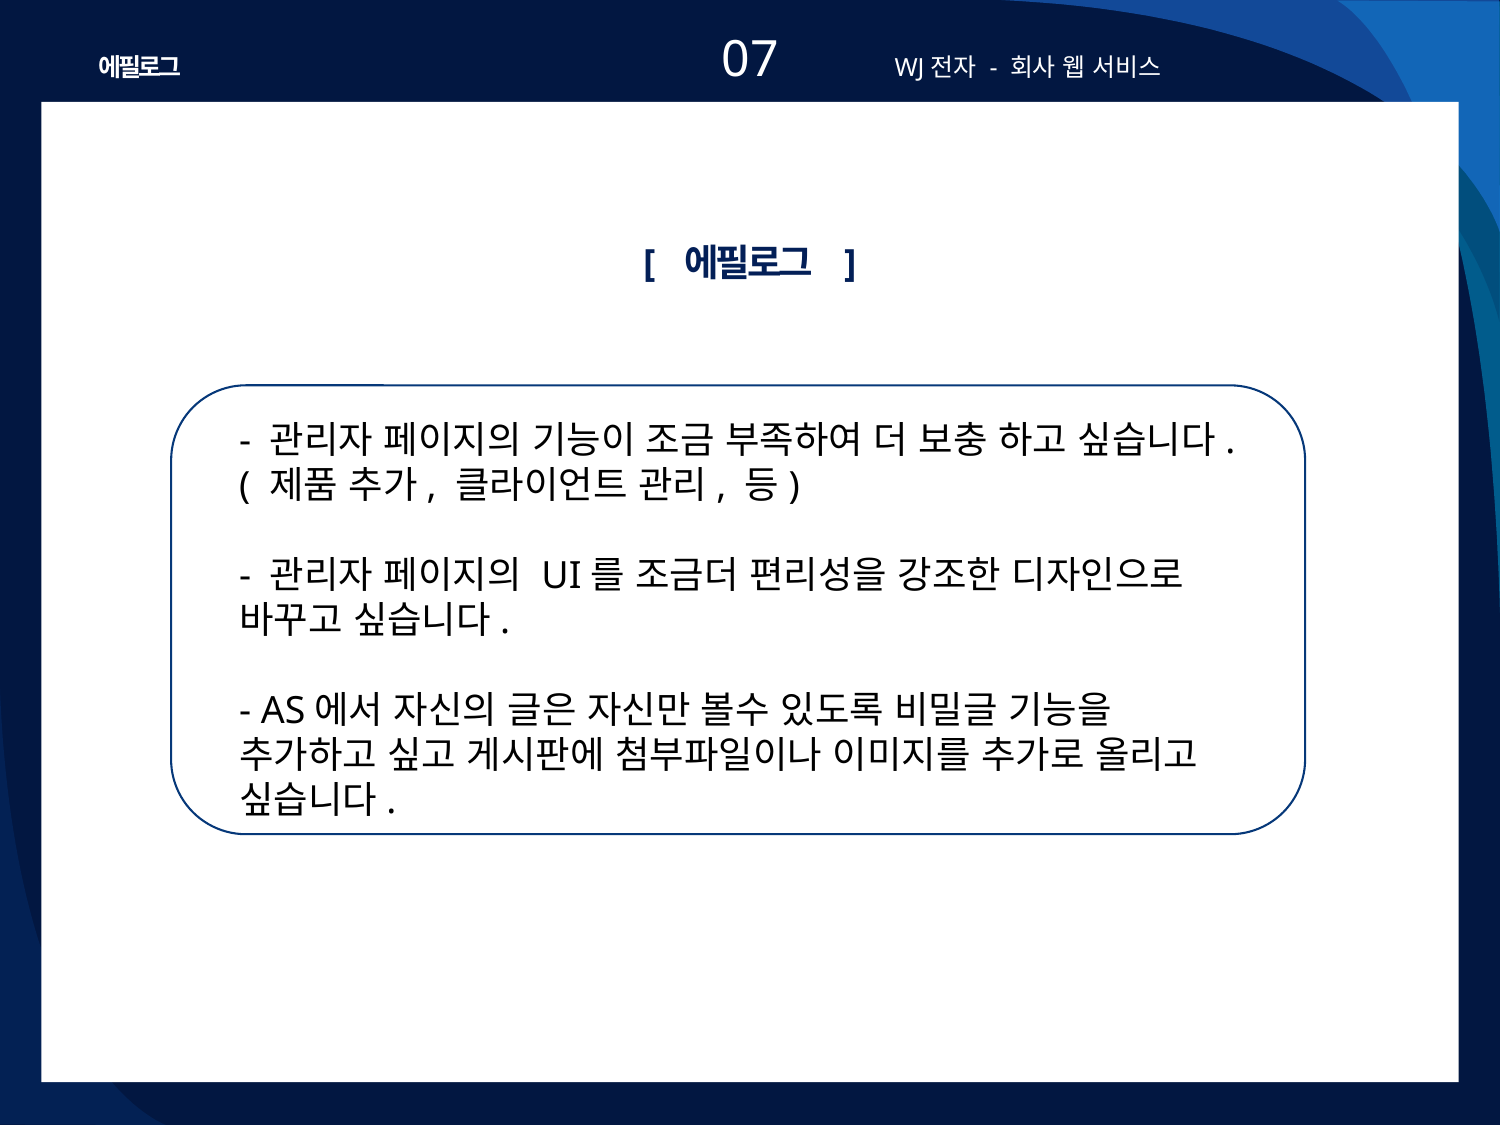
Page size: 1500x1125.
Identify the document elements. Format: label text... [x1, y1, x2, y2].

text_box [40, 101, 1460, 1083]
text_box [170, 384, 1307, 836]
text_box 07 [661, 19, 839, 94]
text_box WJ전자 - 회사 웹 서비스 [879, 44, 1471, 90]
text_box 에필로그 [83, 44, 196, 90]
text_box [ 에필로그 ] [407, 231, 1093, 292]
text_box - 관리자 페이지의 기능이 조금 부족하여 더 보충 하고 싶습니다.( 제품 추가, 클라이언트 관리, 등) - 관리자 페이지의 UI를 조금더 편리성을 강조한 디자인으로 바꾸고 싶습니다. - AS에서 자신의 글은 자신만 볼수 있도록 비밀글 기능을 추가하고 싶고 게시판에 첨부파일이나 이미지를 추가로 올리고 싶습니다. [224, 408, 1276, 829]
